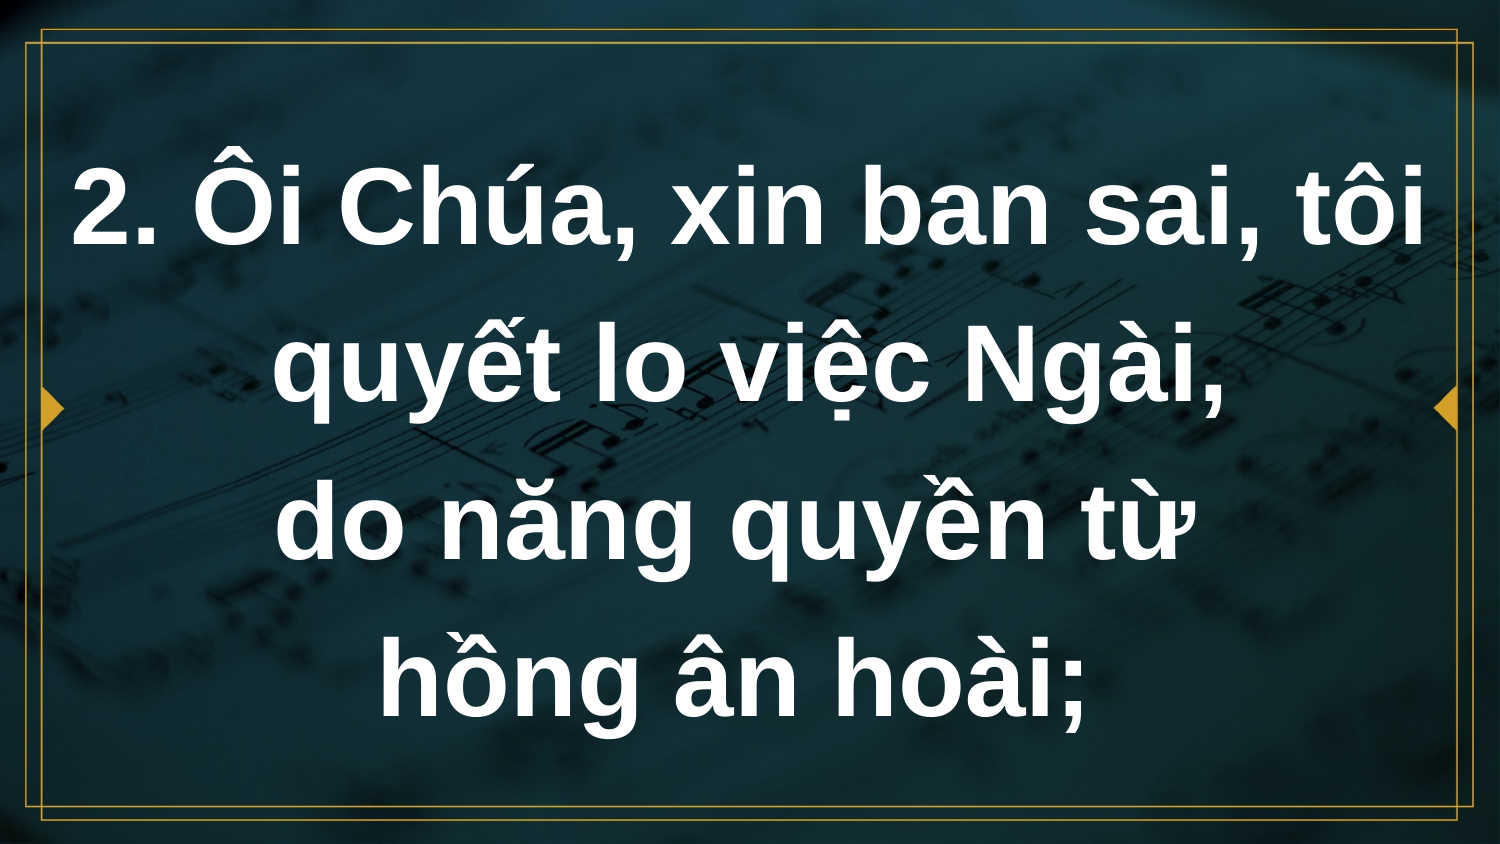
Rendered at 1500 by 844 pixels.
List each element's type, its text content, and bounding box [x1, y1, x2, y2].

title 2. Ôi Chúa, xin ban sai, tôi quyết lo việc Ngài, do năng quyền từ hồng ân hoài; [41, 40, 1459, 808]
picture [0, 0, 1500, 844]
